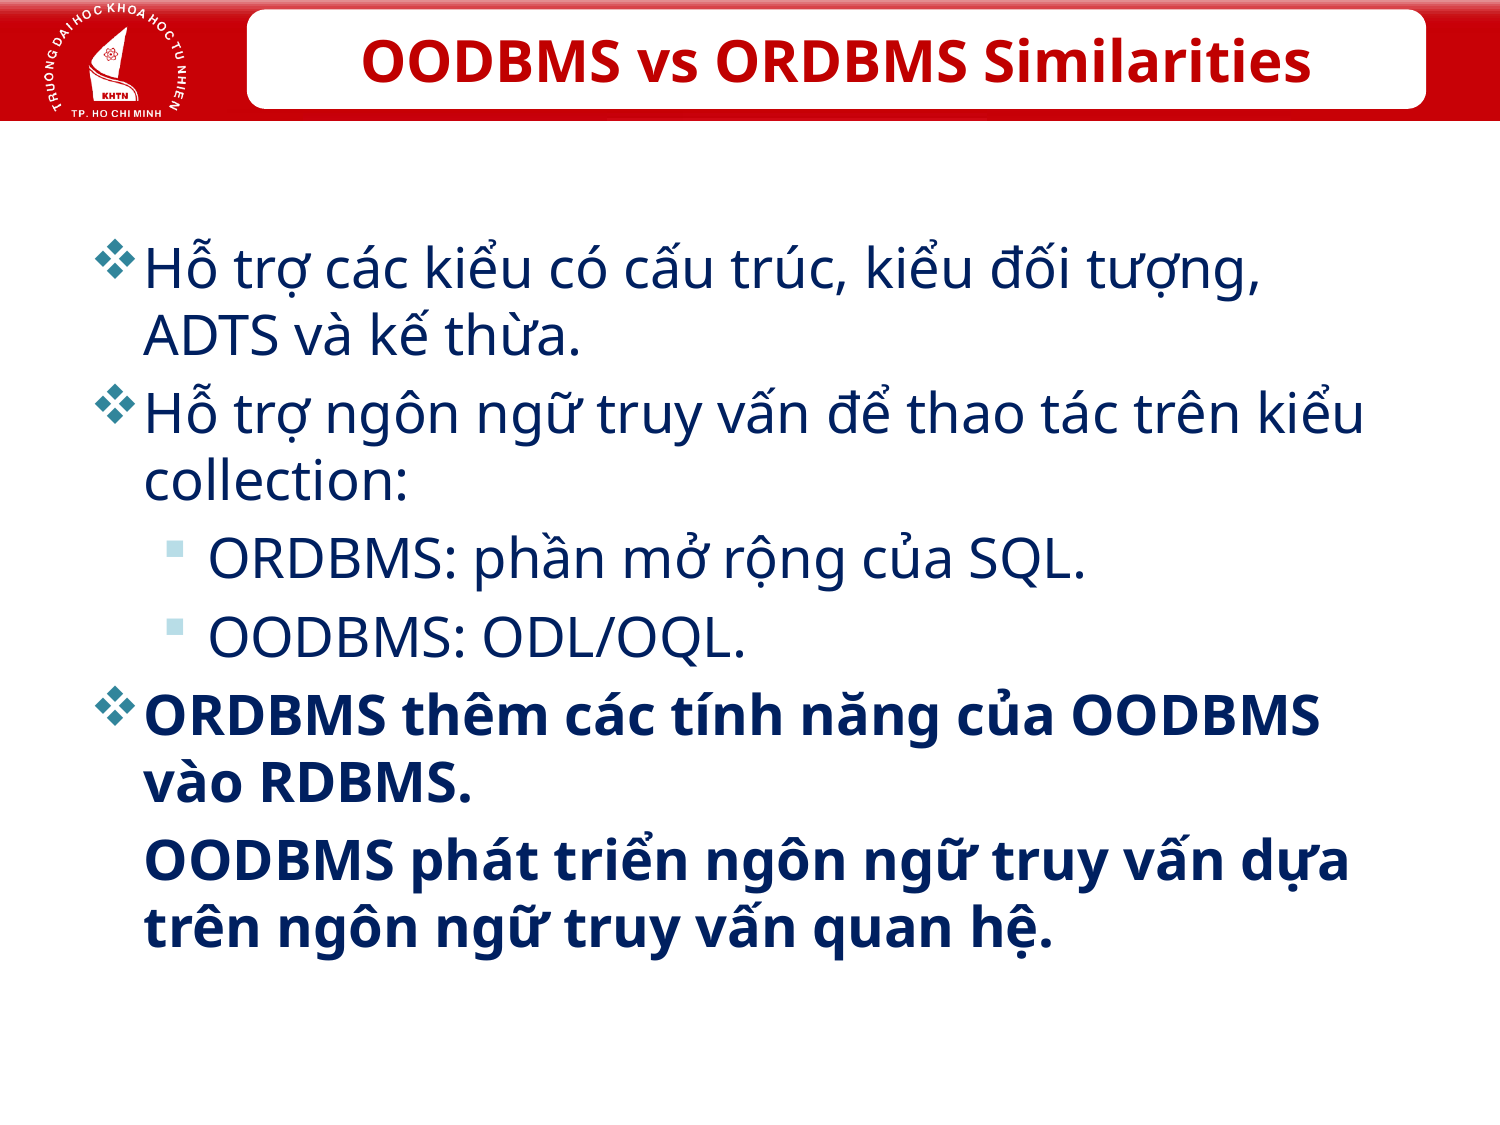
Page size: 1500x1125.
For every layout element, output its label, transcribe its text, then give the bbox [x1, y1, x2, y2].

picture [0, 0, 1500, 121]
title OODBMS vs ORDBMS Similarities [262, 12, 1411, 105]
list Hỗ trợ các kiểu có cấu trúc, kiểu đối tượng, ADTS và kế thừa. Hỗ trợ ngôn ngữ truy vấn để thao tác trên kiểu collection: ORDBMS: phần mở rộng của SQL. OODBMS: ODL/OQL. ORDBMS thêm các tính năng của OODBMS vào RDBMS. OODBMS phát triển ngôn ngữ truy vấn dựa trên ngôn ngữ truy vấn quan hệ. [75, 224, 1425, 968]
